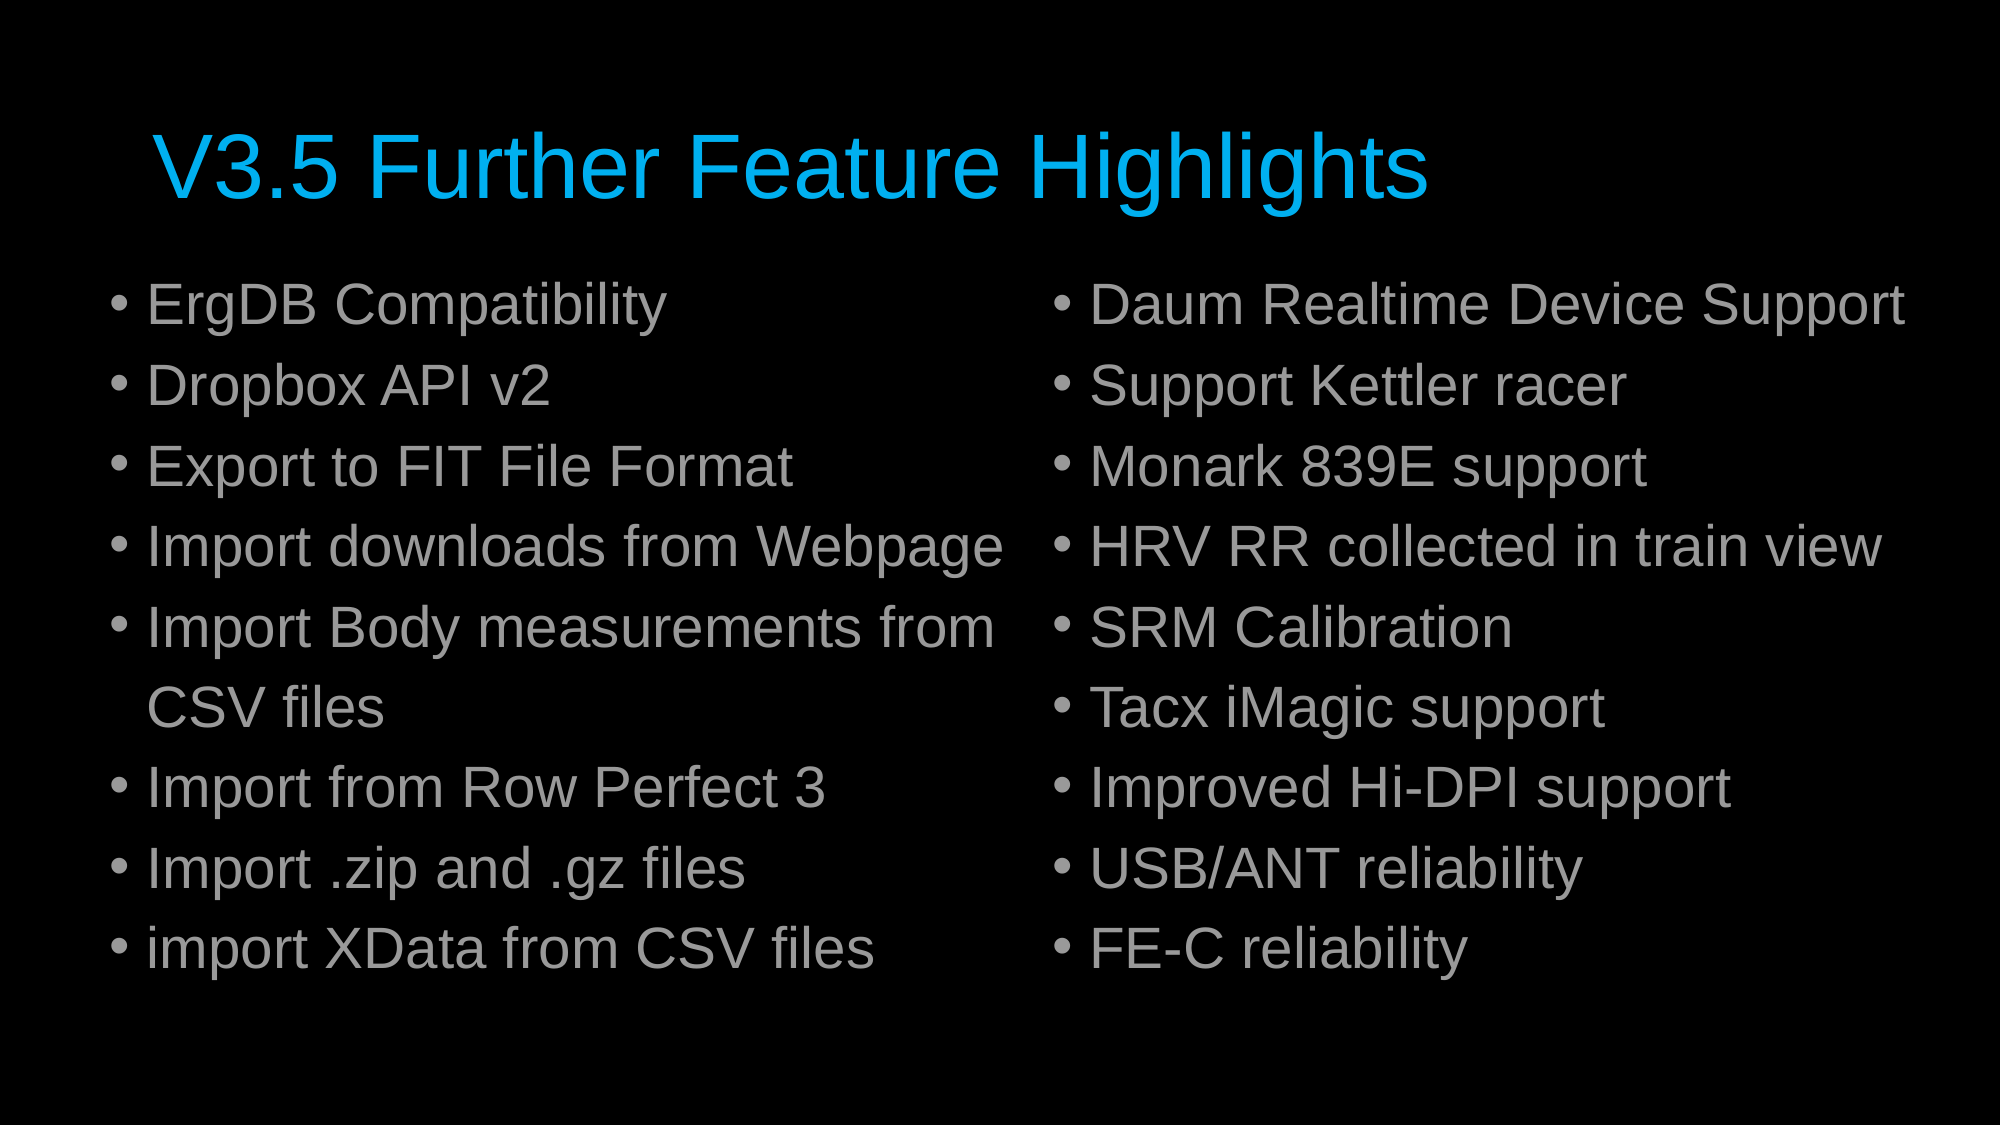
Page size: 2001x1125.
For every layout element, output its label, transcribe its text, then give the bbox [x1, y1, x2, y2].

title V3.5 Further Feature Highlights [137, 59, 1863, 266]
list ErgDB Compatibility Dropbox API v2 Export to FIT File Format Import downloads from Webpage Import Body measurements from CSV files Import from Row Perfect 3 Import .zip and .gz files import XData from CSV files [94, 266, 1037, 981]
list Daum Realtime Device Support Support Kettler racer Monark 839E support HRV RR collected in train view SRM Calibration Tacx iMagic support Improved Hi-DPI support USB/ANT reliability FE-C reliability [1037, 266, 1960, 981]
